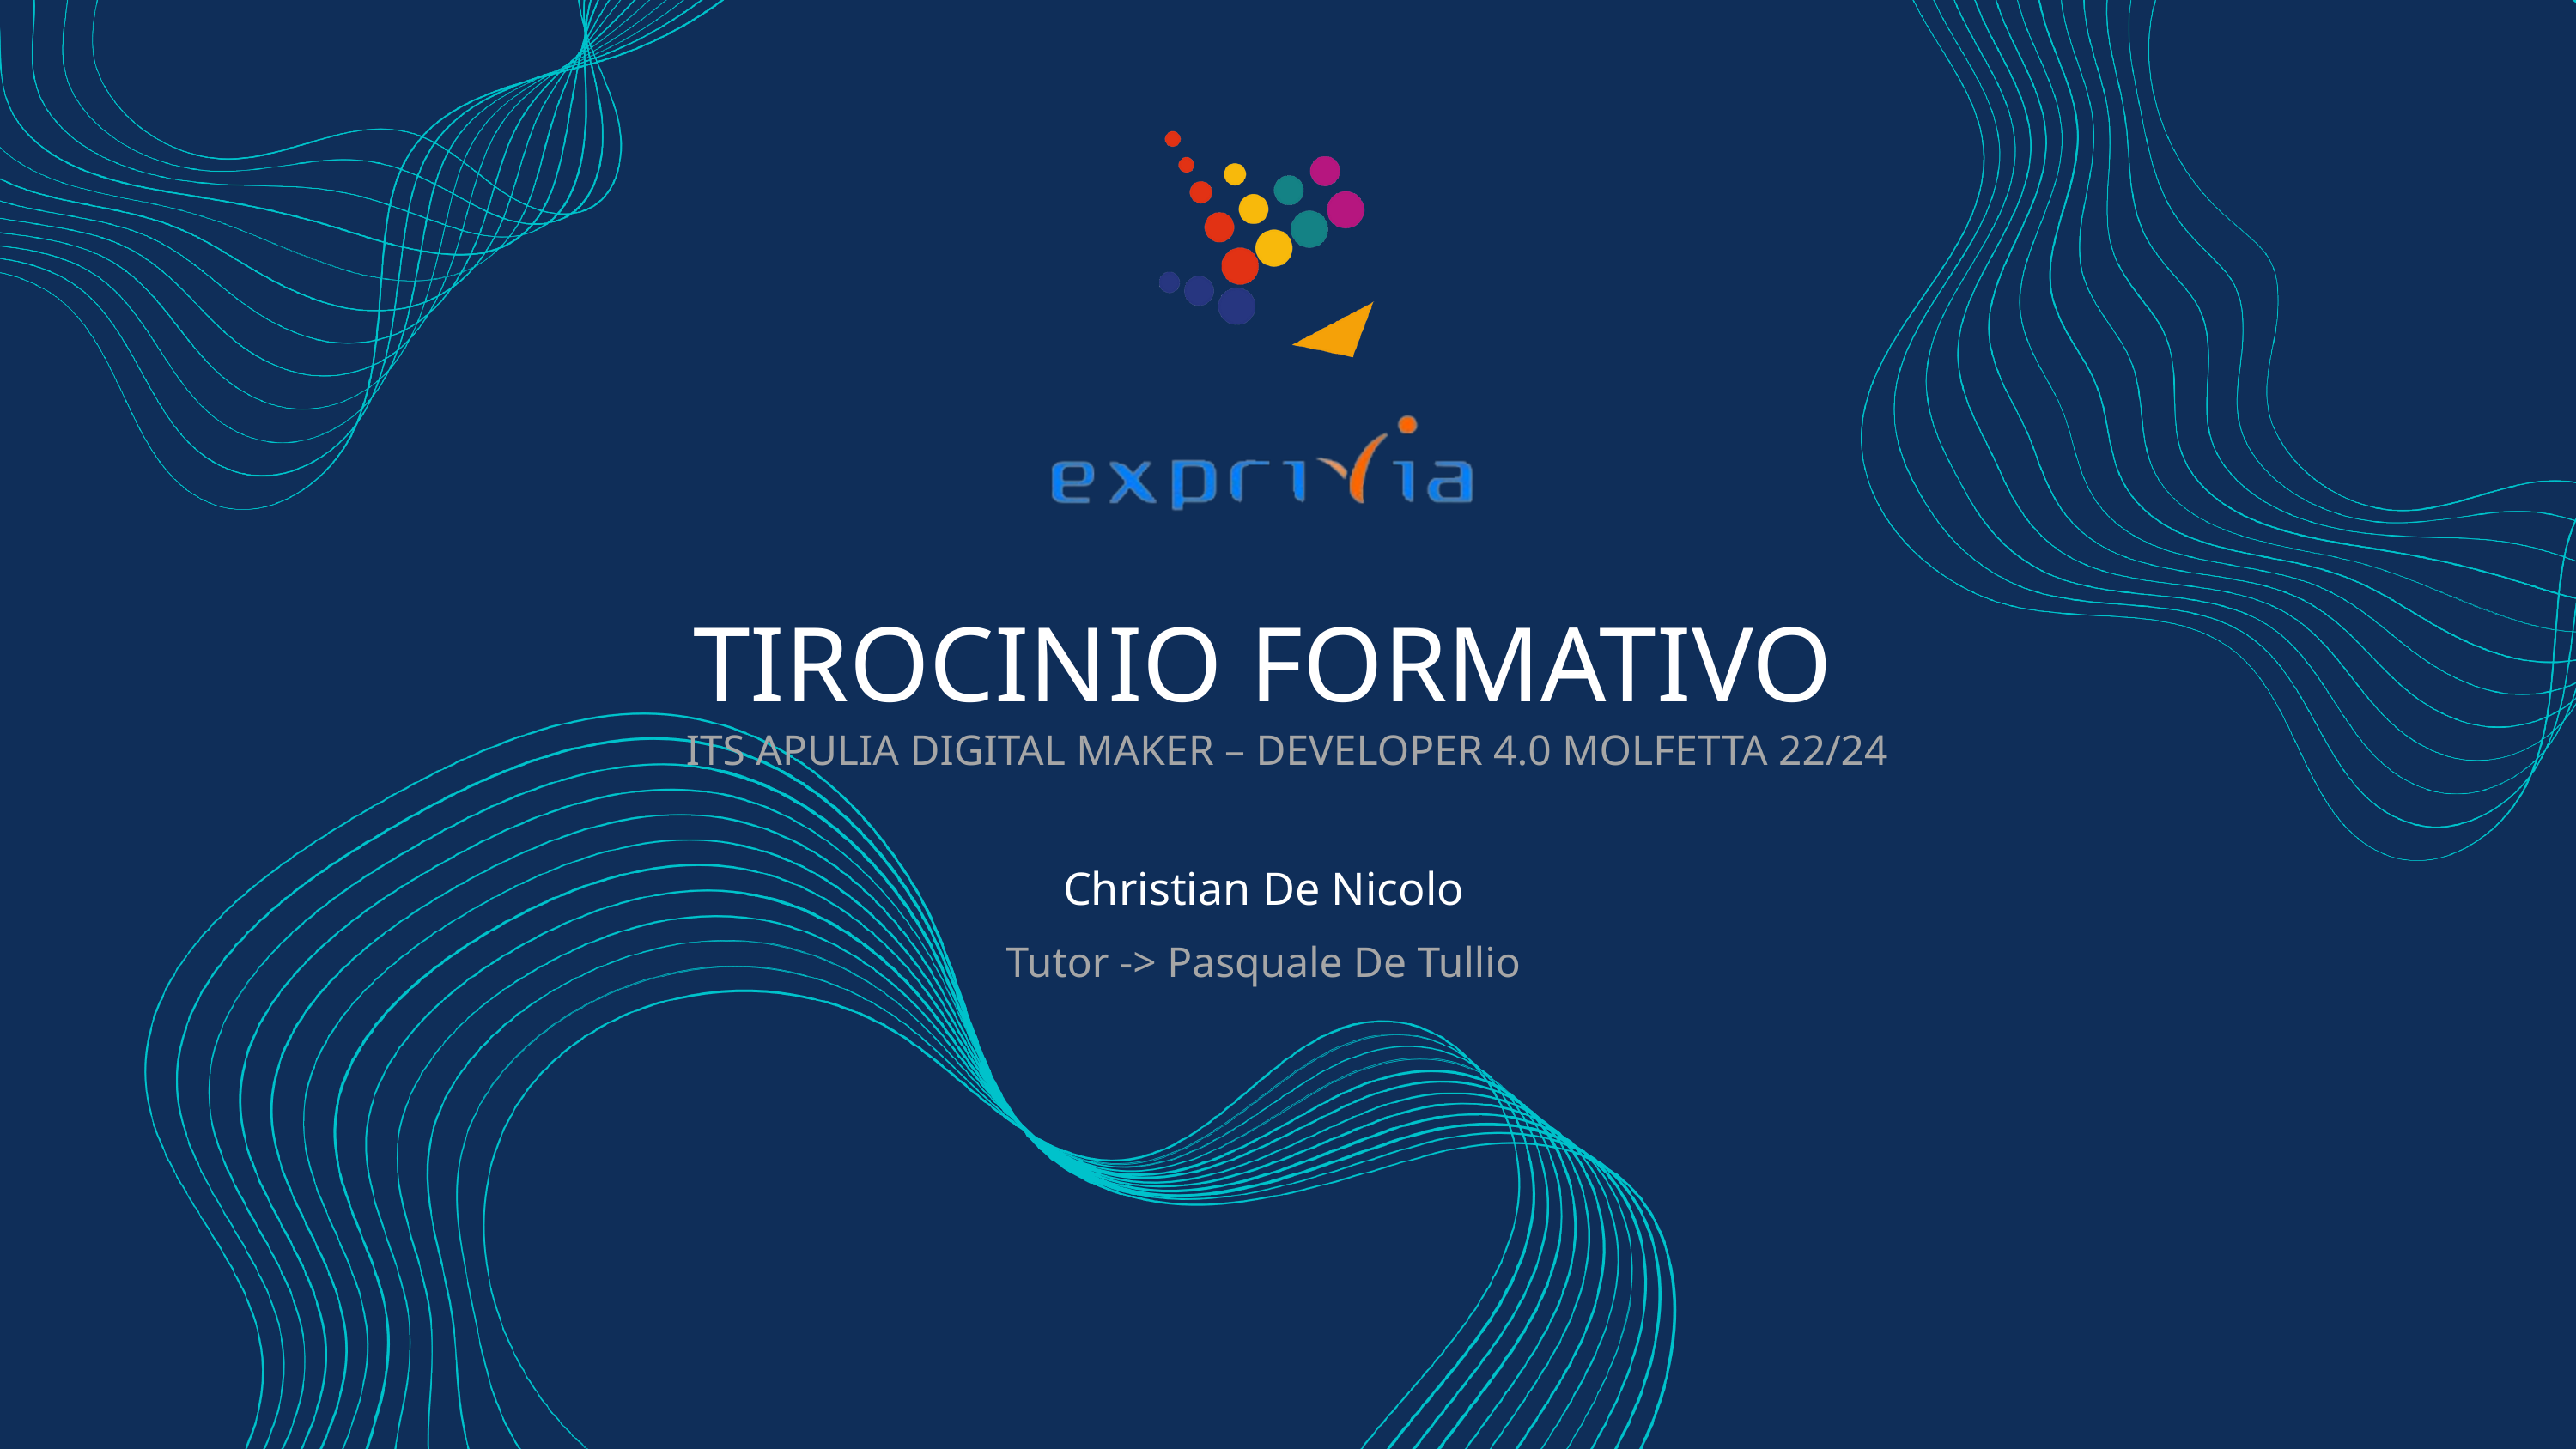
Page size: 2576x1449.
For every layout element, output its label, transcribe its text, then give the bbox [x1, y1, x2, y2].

text_box [94, 689, 1678, 1449]
text_box ITS APULIA DIGITAL MAKER – DEVELOPER 4.0 MOLFETTA 22/24 [651, 716, 1925, 774]
text_box [1858, 0, 2576, 861]
text_box [0, 0, 866, 510]
text_box Christian De Nicolo [1044, 851, 1483, 914]
text_box [1138, 105, 1390, 406]
text_box [963, 293, 1564, 578]
text_box Tutor -> Pasquale De Tullio [627, 927, 1900, 985]
text_box TIROCINIO FORMATIVO [693, 578, 1883, 723]
